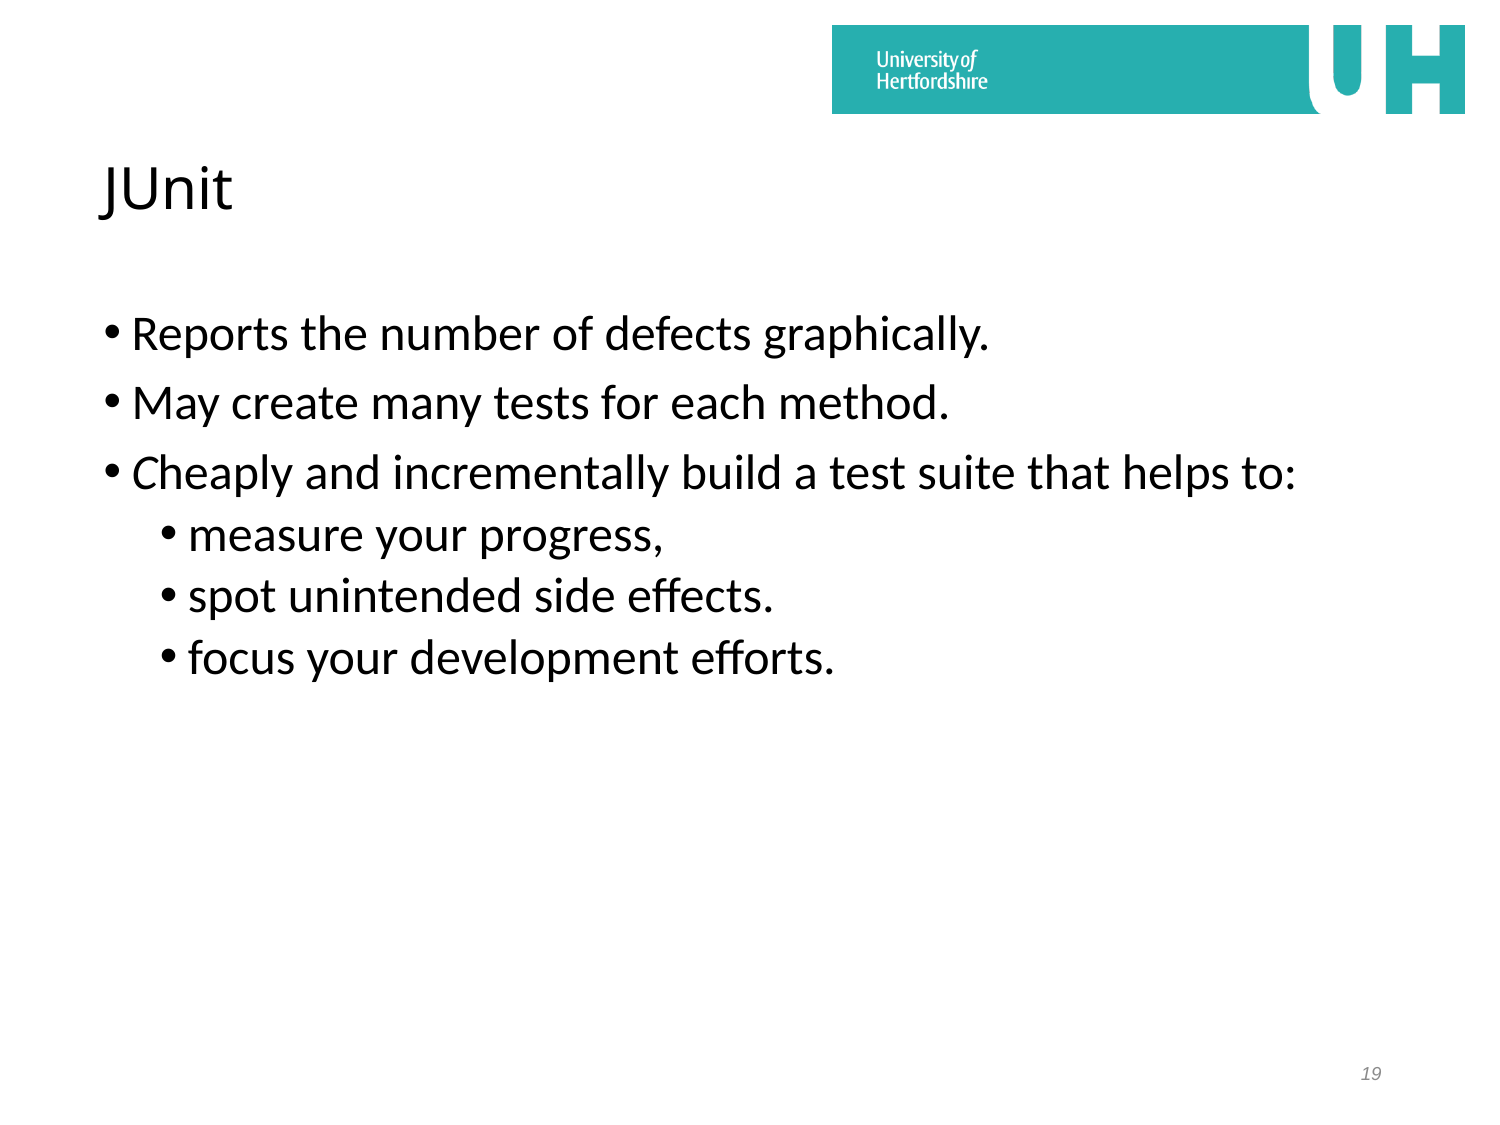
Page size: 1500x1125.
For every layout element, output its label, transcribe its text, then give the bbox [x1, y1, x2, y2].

slide_number 19 [1059, 1042, 1397, 1103]
picture [832, 25, 1465, 114]
list Reports the number of defects graphically. May create many tests for each method. Cheaply and incrementally build a test suite that helps to: measure your progress, spot unintended side effects. focus your development efforts. [88, 299, 1383, 1014]
title JUnit [88, 82, 1383, 299]
